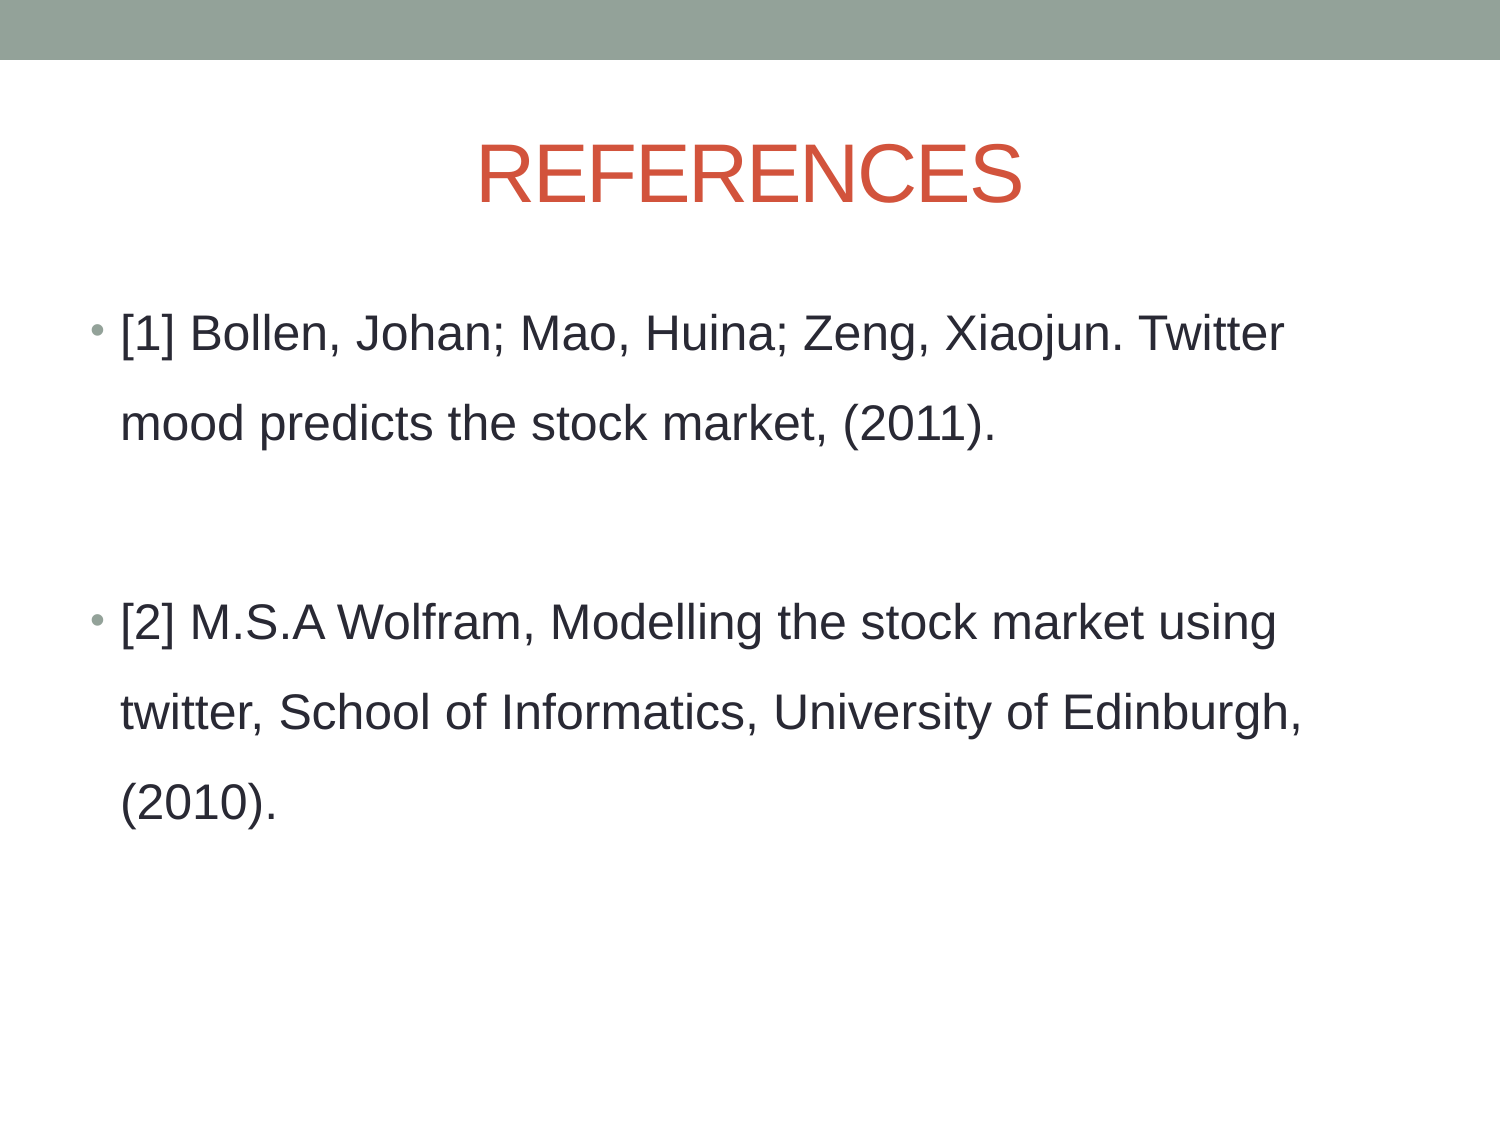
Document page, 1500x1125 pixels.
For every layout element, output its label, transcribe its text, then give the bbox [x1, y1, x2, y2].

title REFERENCES [75, 87, 1425, 250]
list [1] Bollen, Johan; Mao, Huina; Zeng, Xiaojun. Twitter mood predicts the stock market, (2011). [2] M.S.A Wolfram, Modelling the stock market using twitter, School of Informatics, University of Edinburgh, (2010). [75, 262, 1425, 1063]
